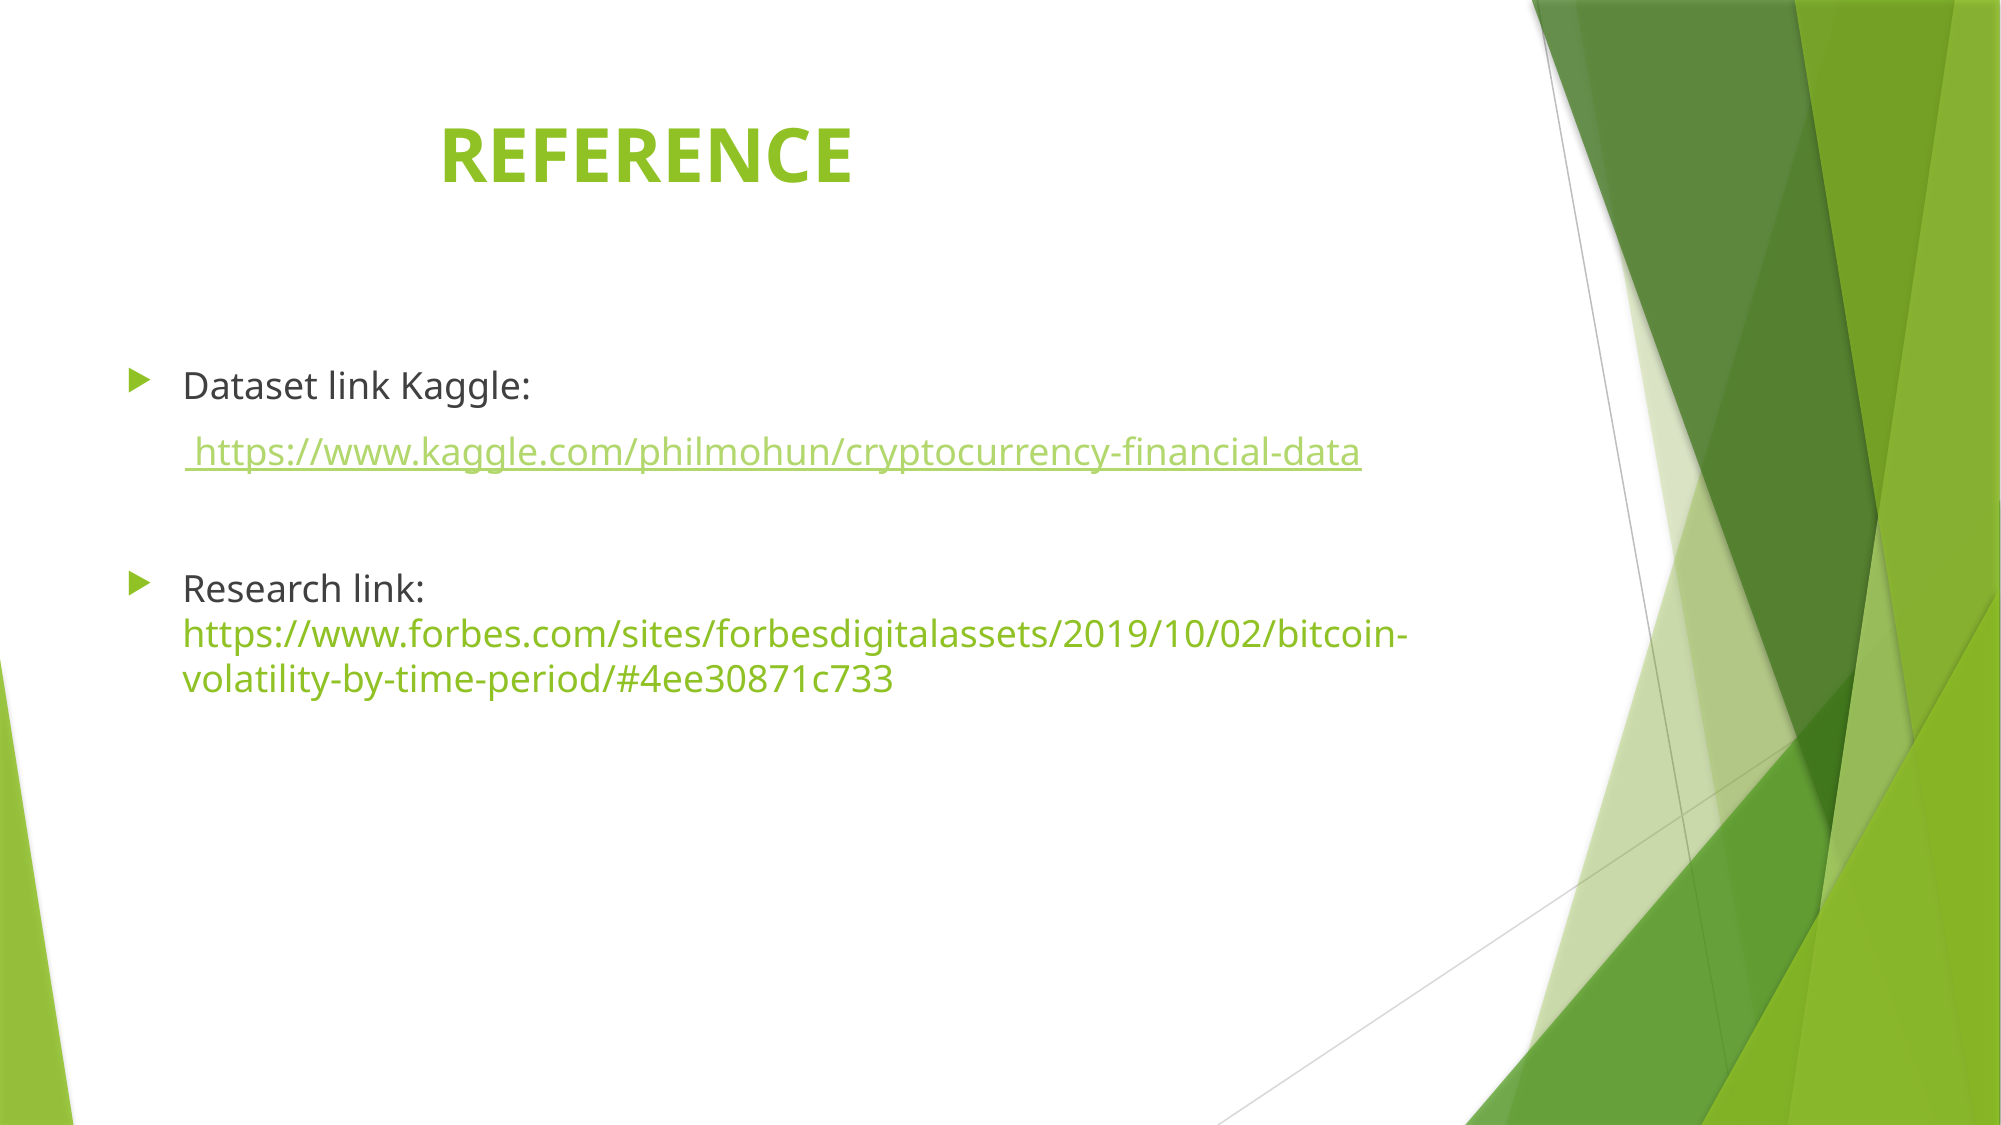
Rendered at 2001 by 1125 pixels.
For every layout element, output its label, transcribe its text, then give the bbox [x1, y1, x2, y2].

title REFERENCE [111, 99, 1522, 317]
list Dataset link Kaggle: https://www.kaggle.com/philmohun/cryptocurrency-financial-data Research link: https://www.forbes.com/sites/forbesdigitalassets/2019/10/02/bitcoin-volatility-by-time-period/#4ee30871c733 [111, 354, 1522, 992]
